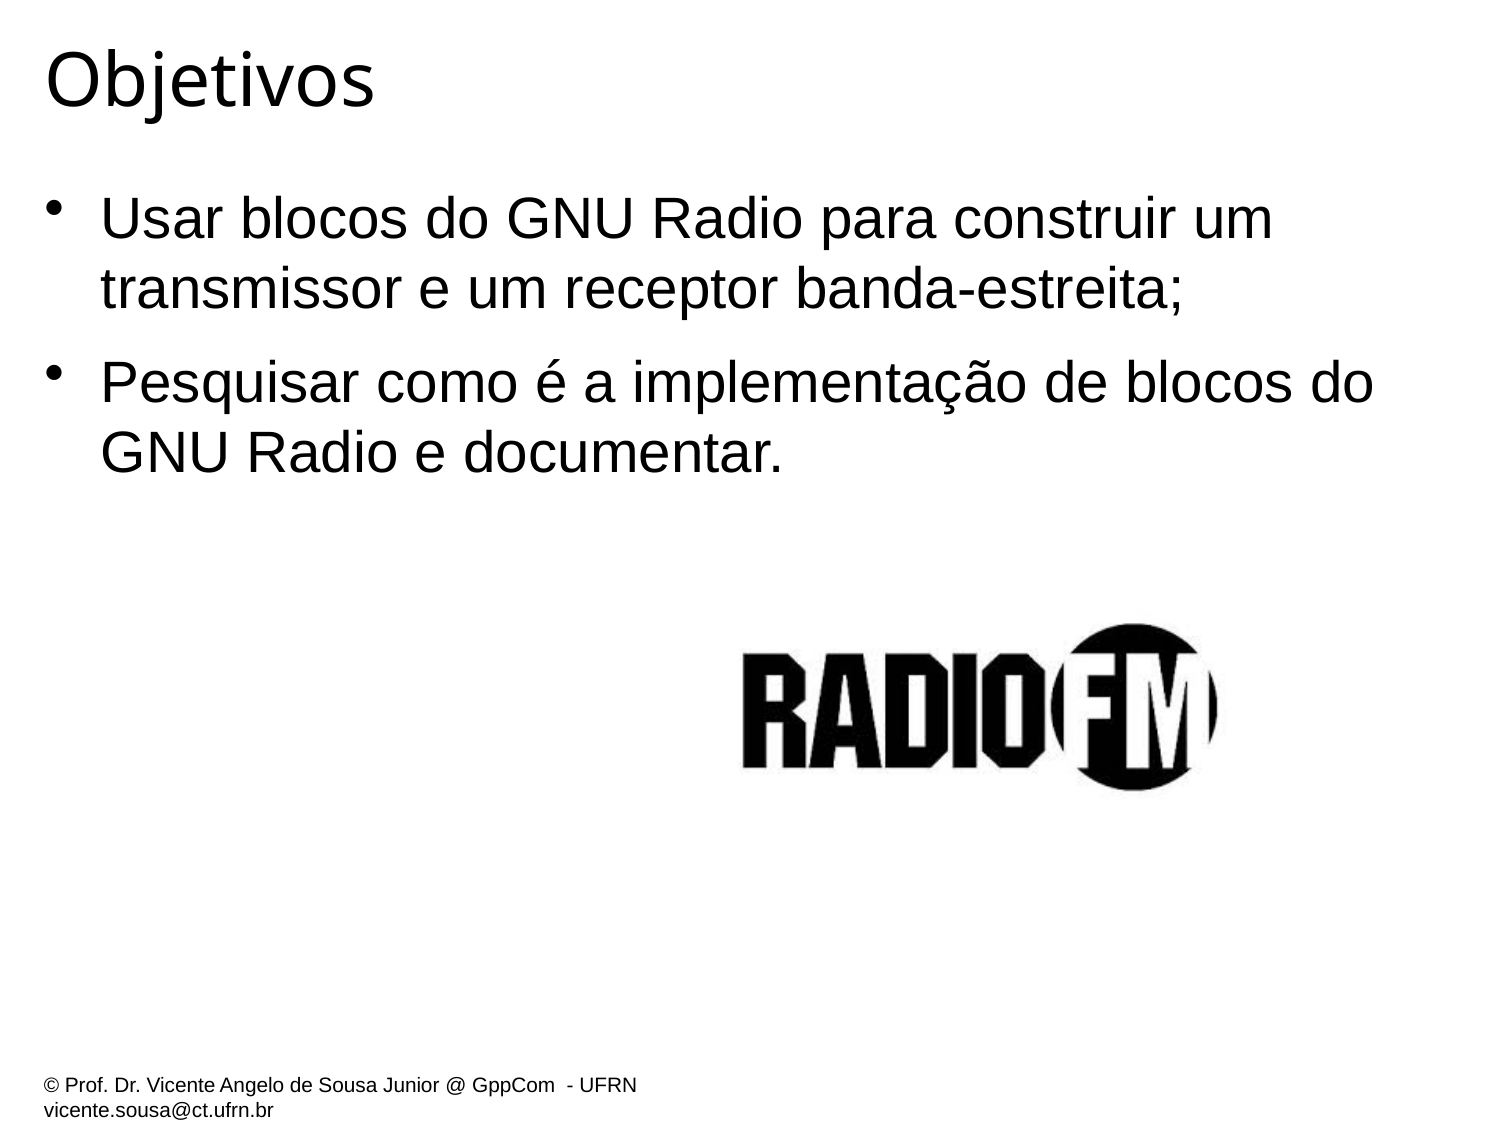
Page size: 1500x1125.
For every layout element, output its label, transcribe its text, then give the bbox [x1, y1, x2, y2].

list Usar blocos do GNU Radio para construir um transmissor e um receptor banda-estreita; Pesquisar como é a implementação de blocos do GNU Radio e documentar. [29, 172, 1438, 1036]
picture [726, 585, 1236, 829]
title Objetivos [29, 7, 1393, 146]
